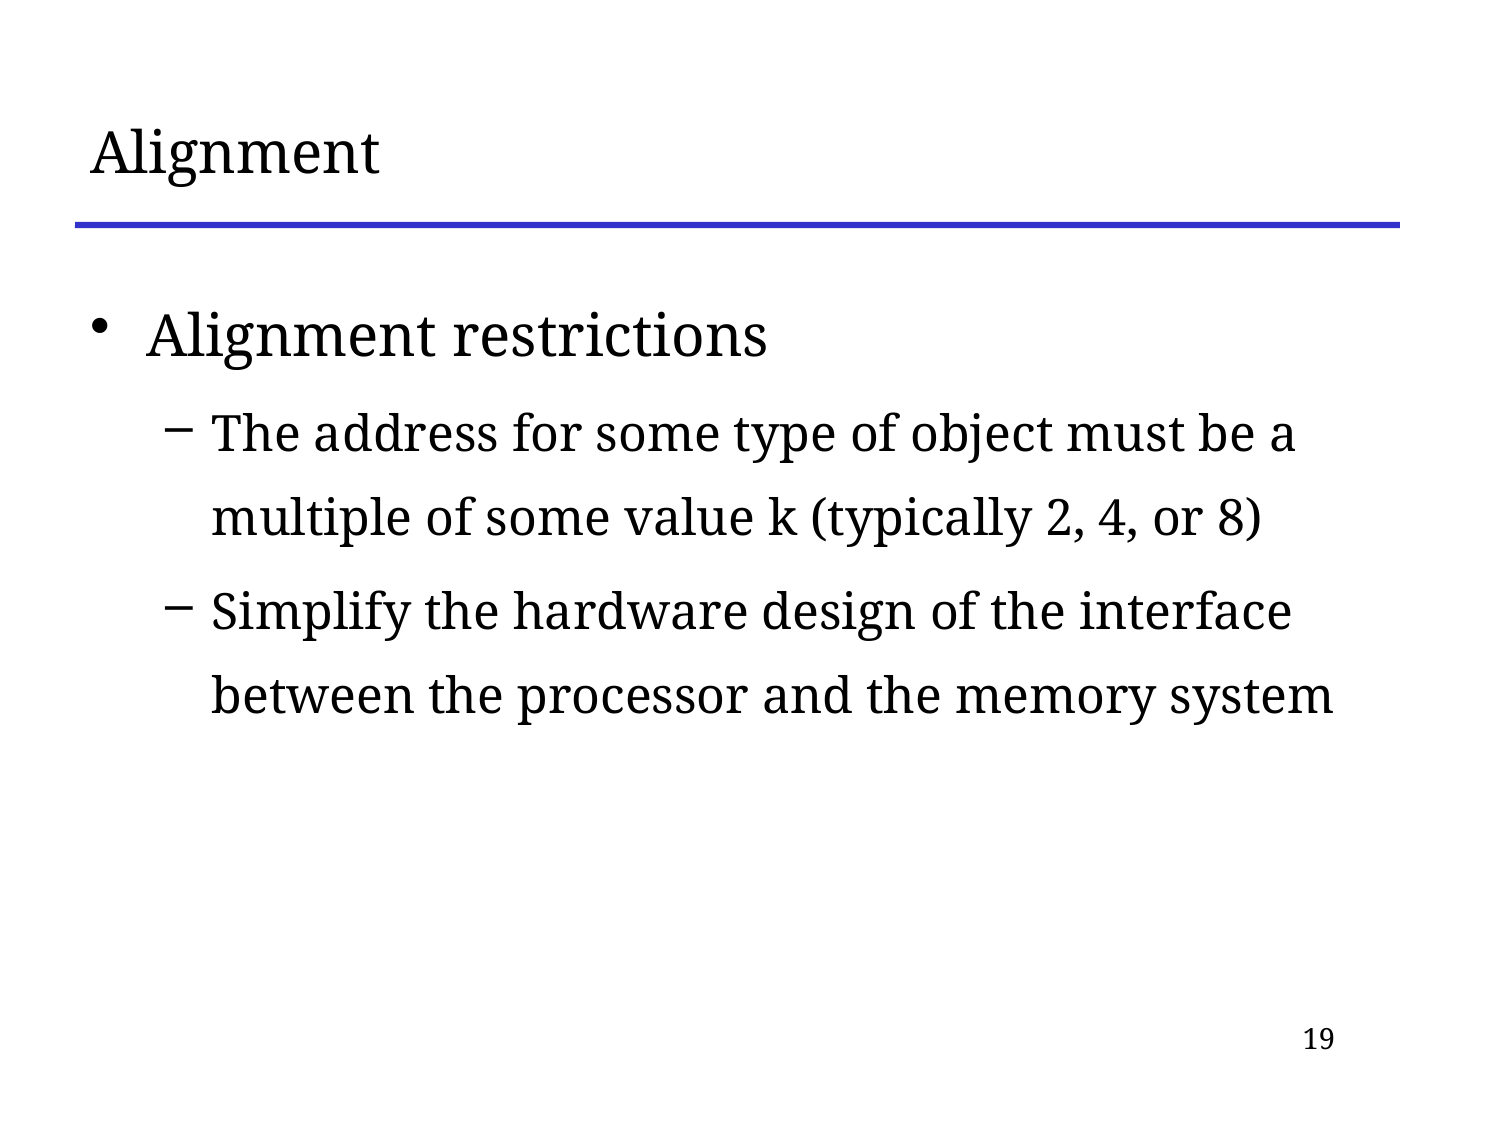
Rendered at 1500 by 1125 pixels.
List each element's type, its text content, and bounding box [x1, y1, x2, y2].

slide_number 19 [1137, 1012, 1351, 1088]
list Alignment restrictions The address for some type of object must be a multiple of some value k (typically 2, 4, or 8) Simplify the hardware design of the interface between the processor and the memory system [75, 262, 1413, 988]
title Alignment [75, 75, 1400, 225]
